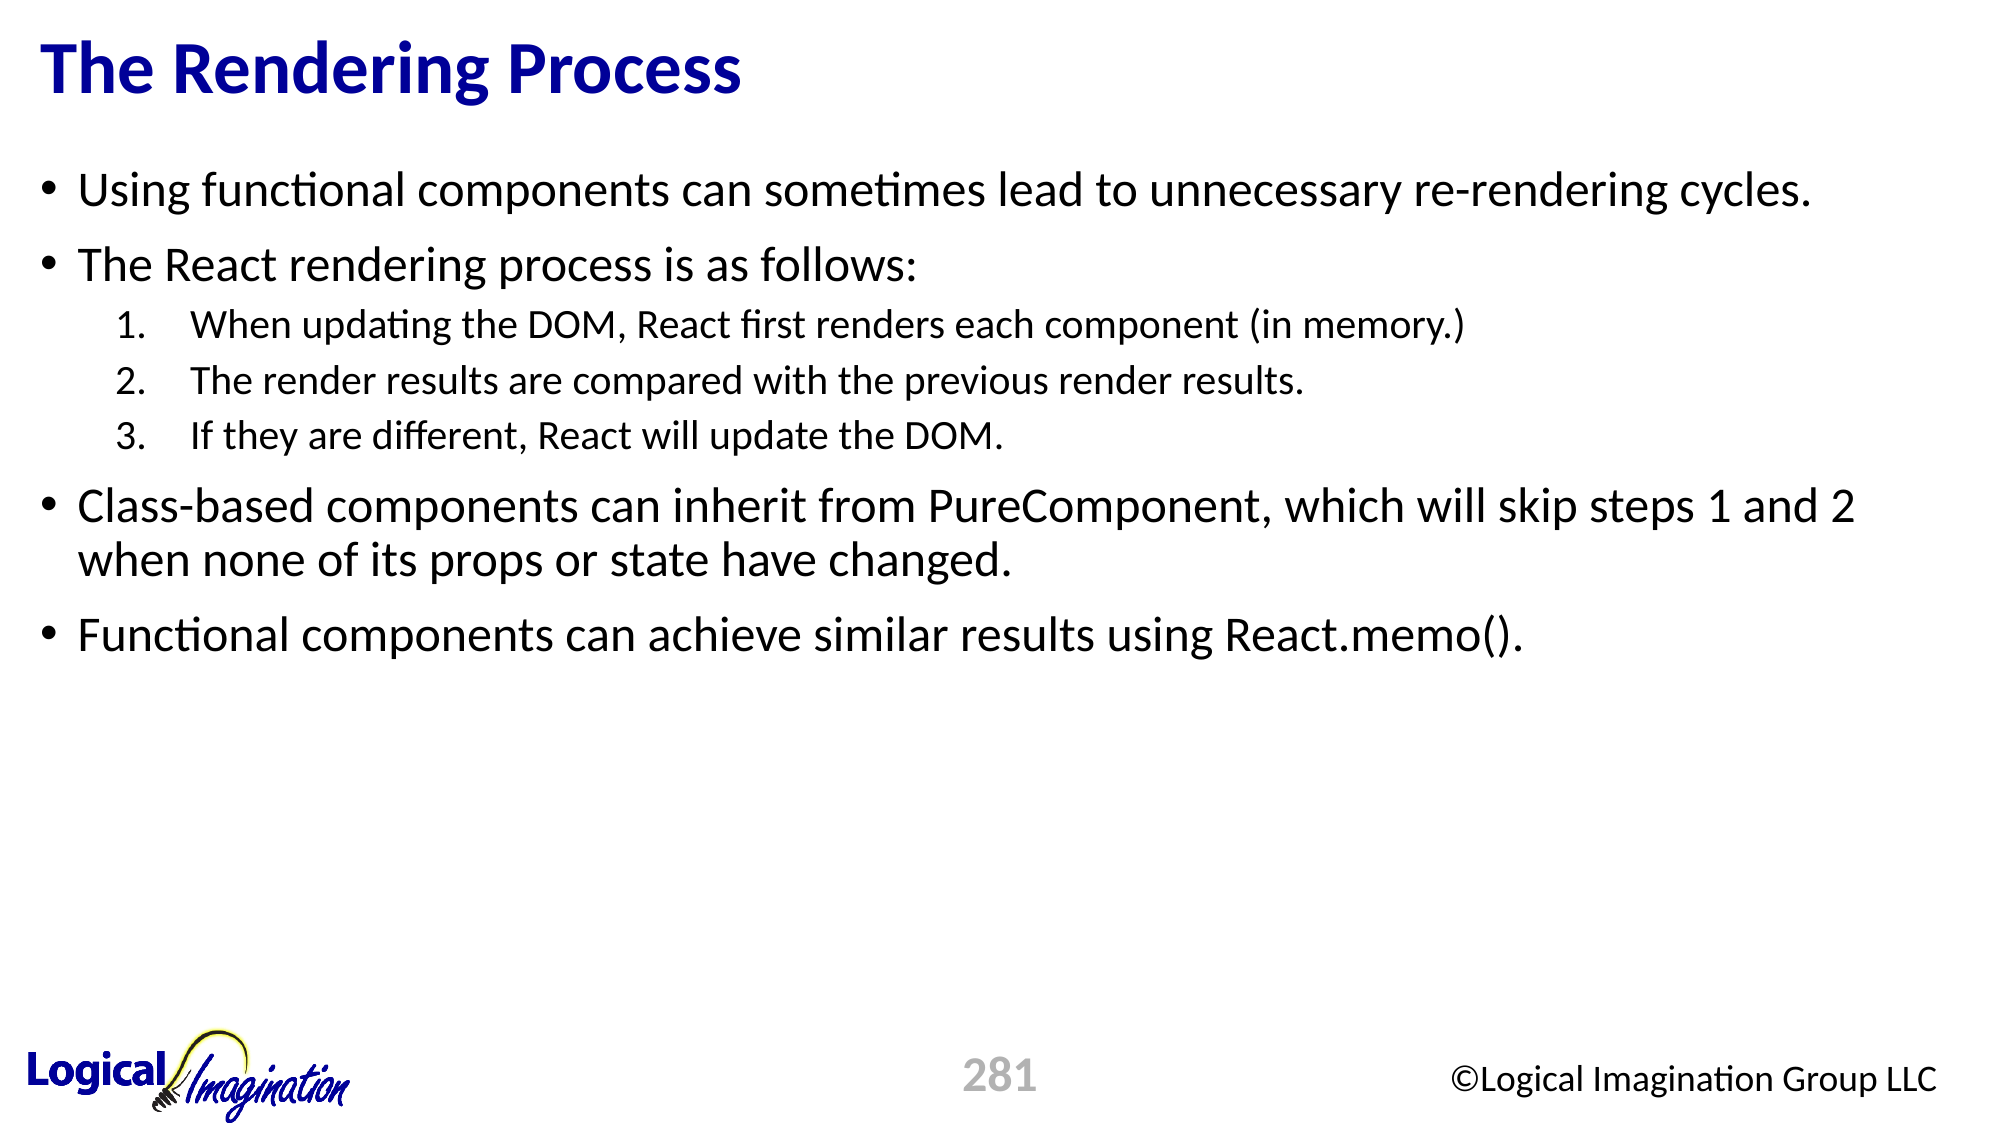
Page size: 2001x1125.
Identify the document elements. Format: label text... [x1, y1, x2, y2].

title The Rendering Process [25, 21, 1957, 130]
picture [25, 1025, 350, 1125]
slide_number 281 [902, 1035, 1098, 1108]
list Using functional components can sometimes lead to unnecessary re-rendering cycles. The React rendering process is as follows: When updating the DOM, React first renders each component (in memory.) The render results are compared with the previous render results. If they are different, React will update the DOM. Class-based components can inherit from PureComponent, which will skip steps 1 and 2 when none of its props or state have changed. Functional components can achieve similar results using React.memo(). [24, 155, 1957, 1000]
